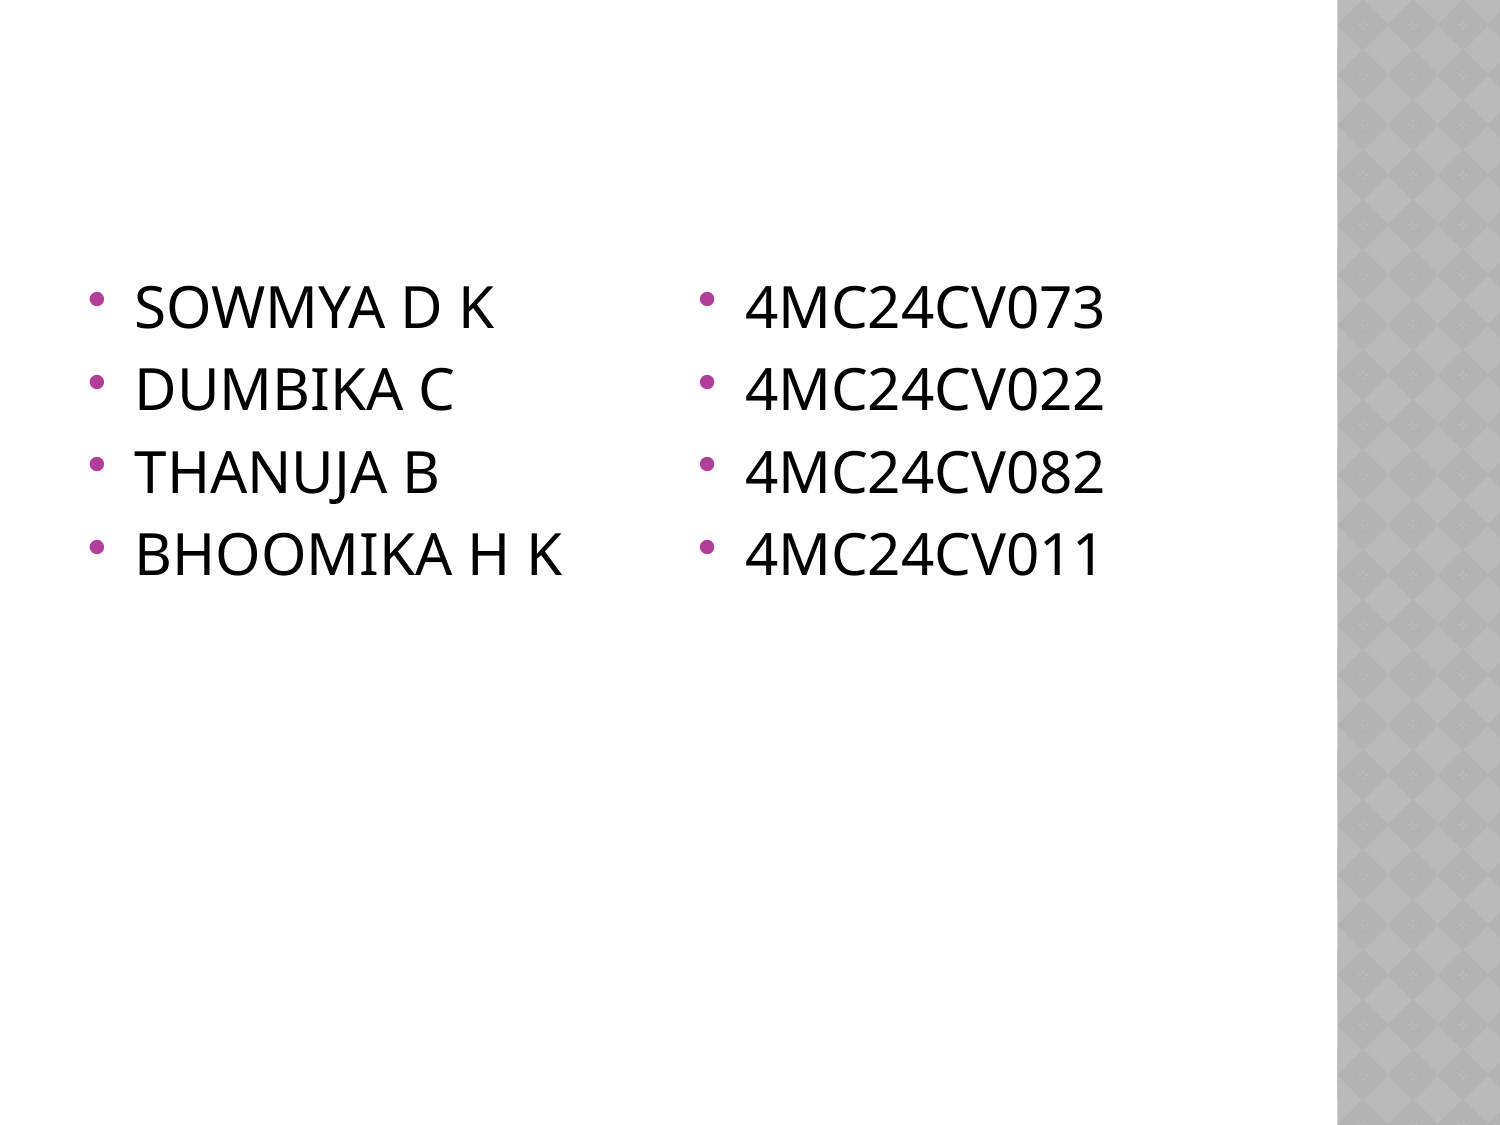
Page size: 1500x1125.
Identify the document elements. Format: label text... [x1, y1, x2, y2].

list 4MC24CV073 4MC24CV022 4MC24CV082 4MC24CV011 [685, 262, 1263, 1005]
list SOWMYA D K DUMBIKA C THANUJA B BHOOMIKA H K [75, 262, 653, 1005]
